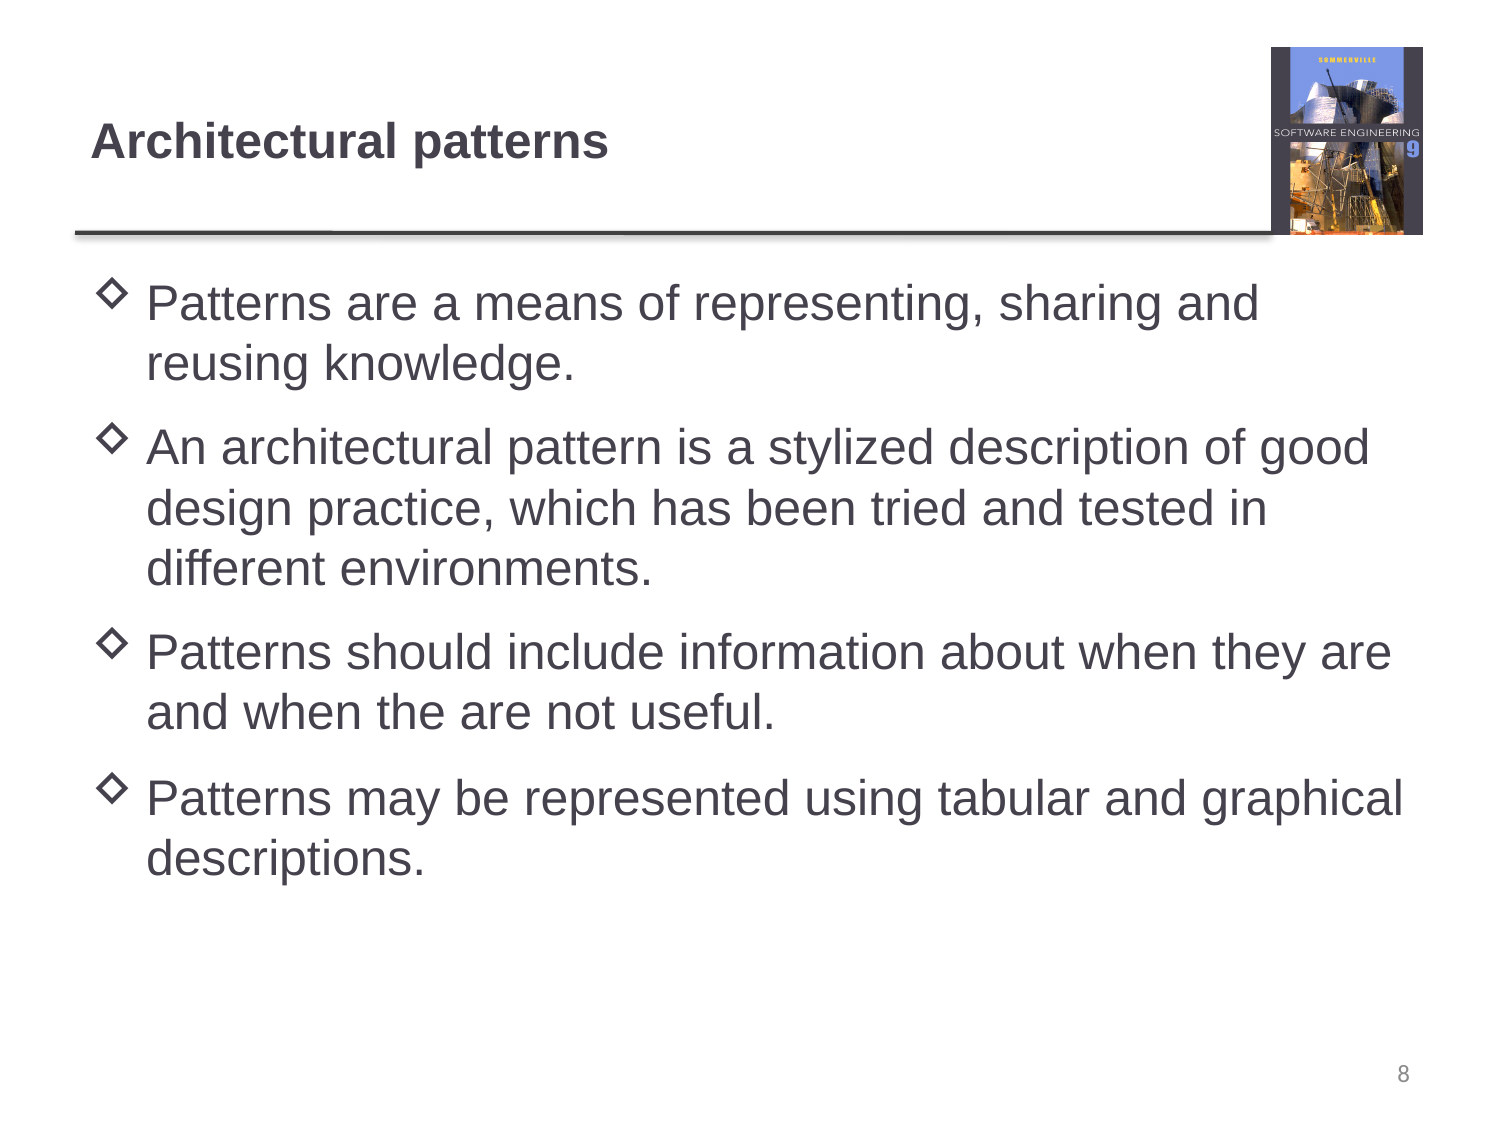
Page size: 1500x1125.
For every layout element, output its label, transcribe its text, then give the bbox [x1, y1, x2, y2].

slide_number 8 [1074, 1042, 1425, 1103]
title Architectural patterns [74, 44, 1272, 233]
picture [1272, 47, 1423, 235]
list Patterns are a means of representing, sharing and reusing knowledge. An architectural pattern is a stylized description of good design practice, which has been tried and tested in different environments. Patterns should include information about when they are and when the are not useful. Patterns may be represented using tabular and graphical descriptions. [75, 262, 1425, 1005]
